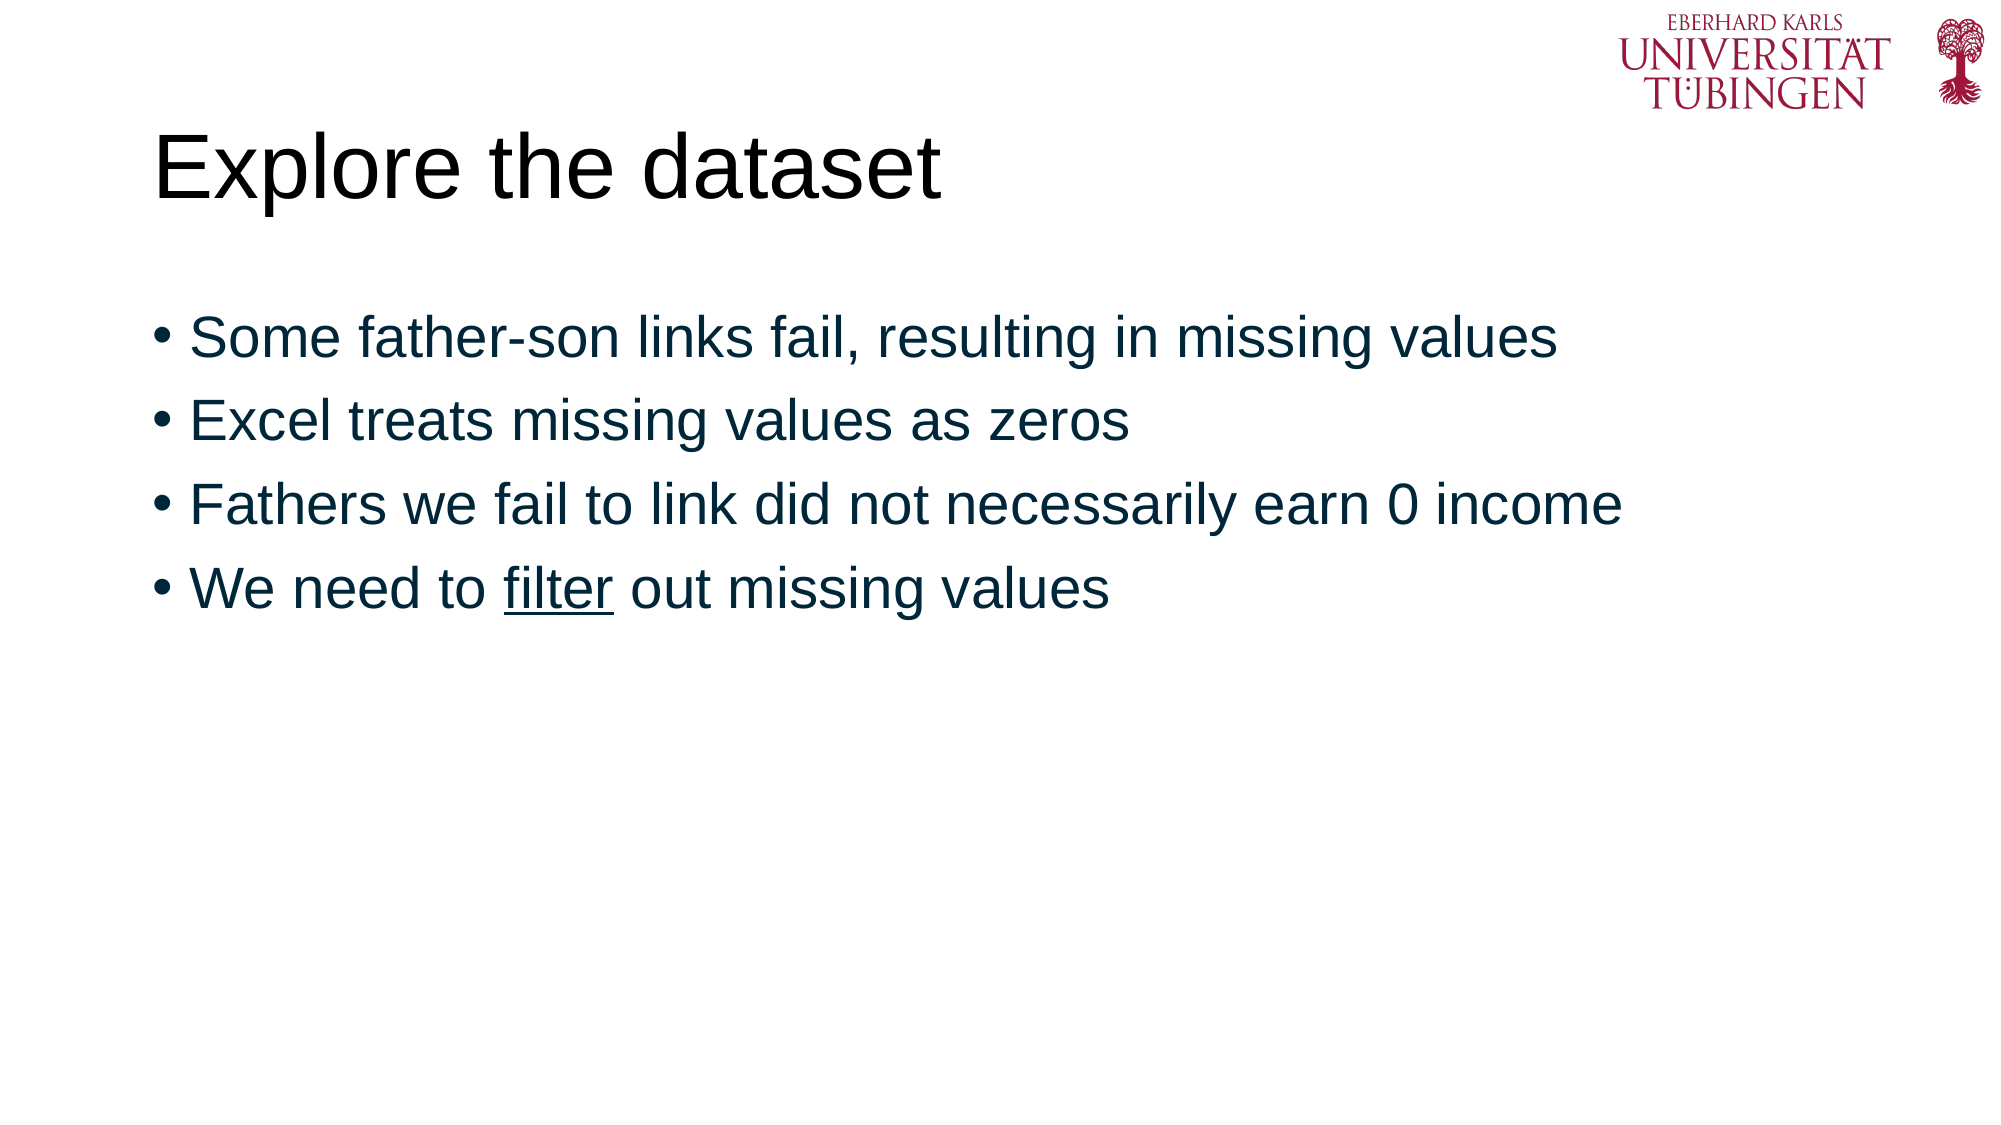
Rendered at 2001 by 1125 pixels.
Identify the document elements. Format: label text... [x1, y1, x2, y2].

list Some father-son links fail, resulting in missing values Excel treats missing values as zeros Fathers we fail to link did not necessarily earn 0 income We need to filter out missing values [137, 299, 1863, 1014]
picture [1611, 0, 1989, 121]
title Explore the dataset [137, 59, 1863, 278]
